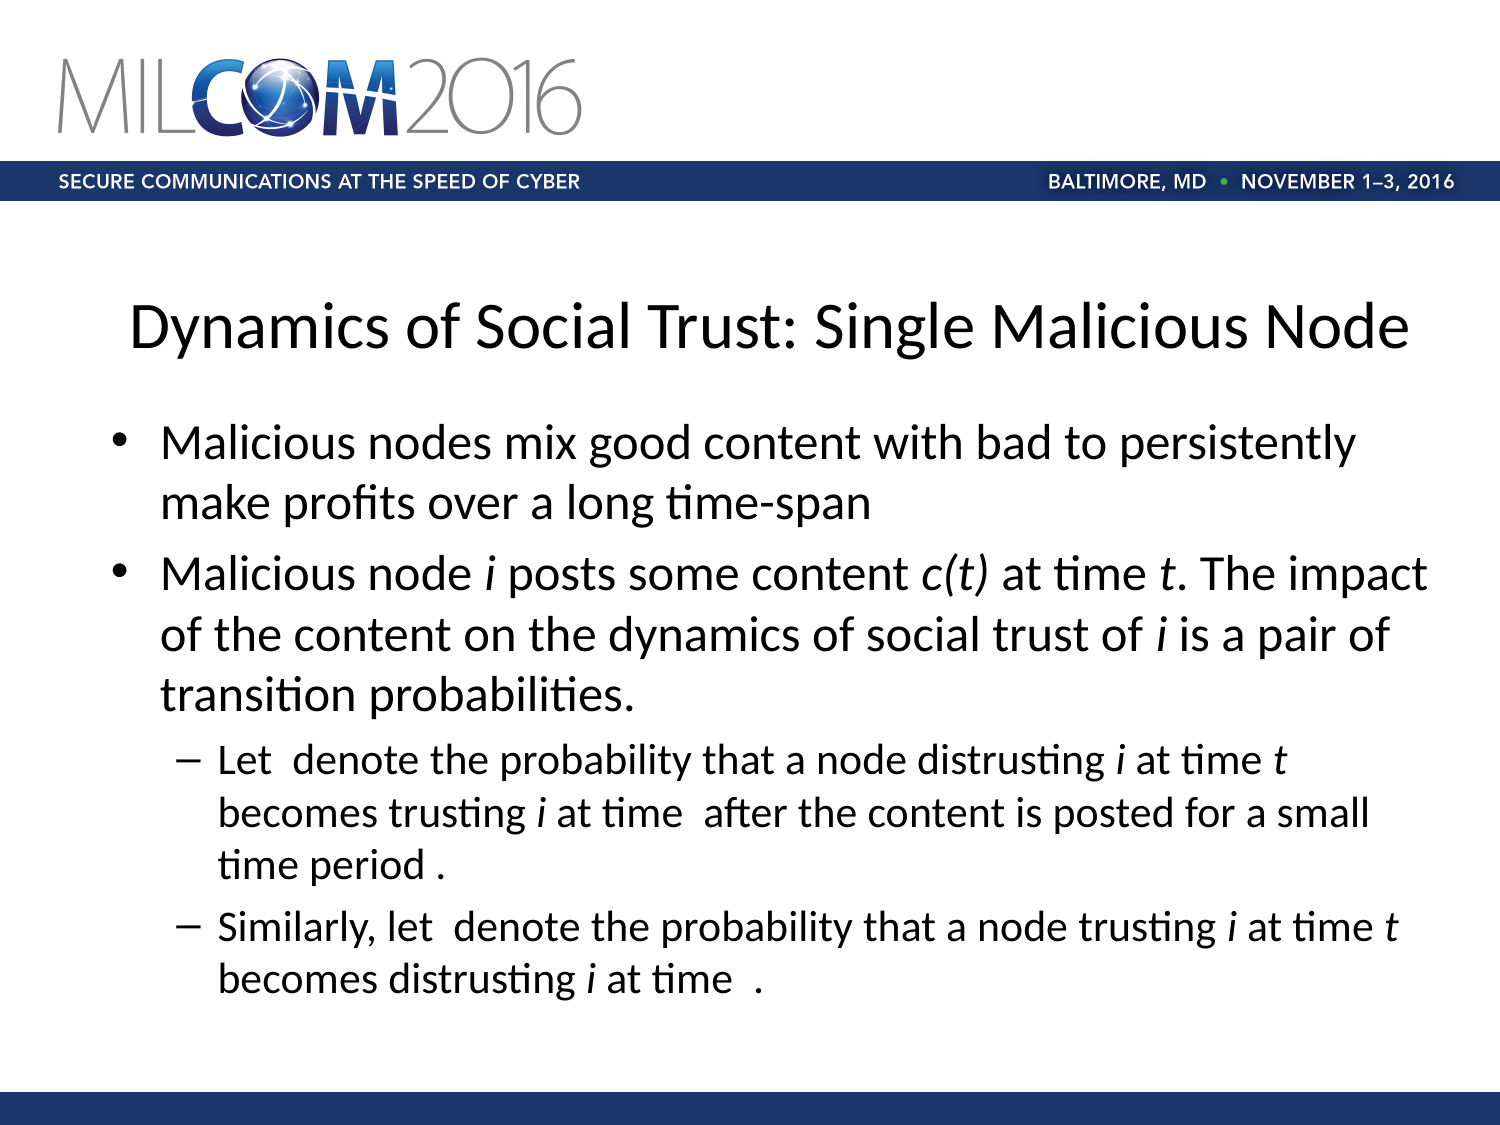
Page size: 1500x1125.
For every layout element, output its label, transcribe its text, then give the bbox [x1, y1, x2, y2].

picture [0, 1, 1500, 1125]
title Dynamics of Social Trust: Single Malicious Node [95, 241, 1446, 404]
